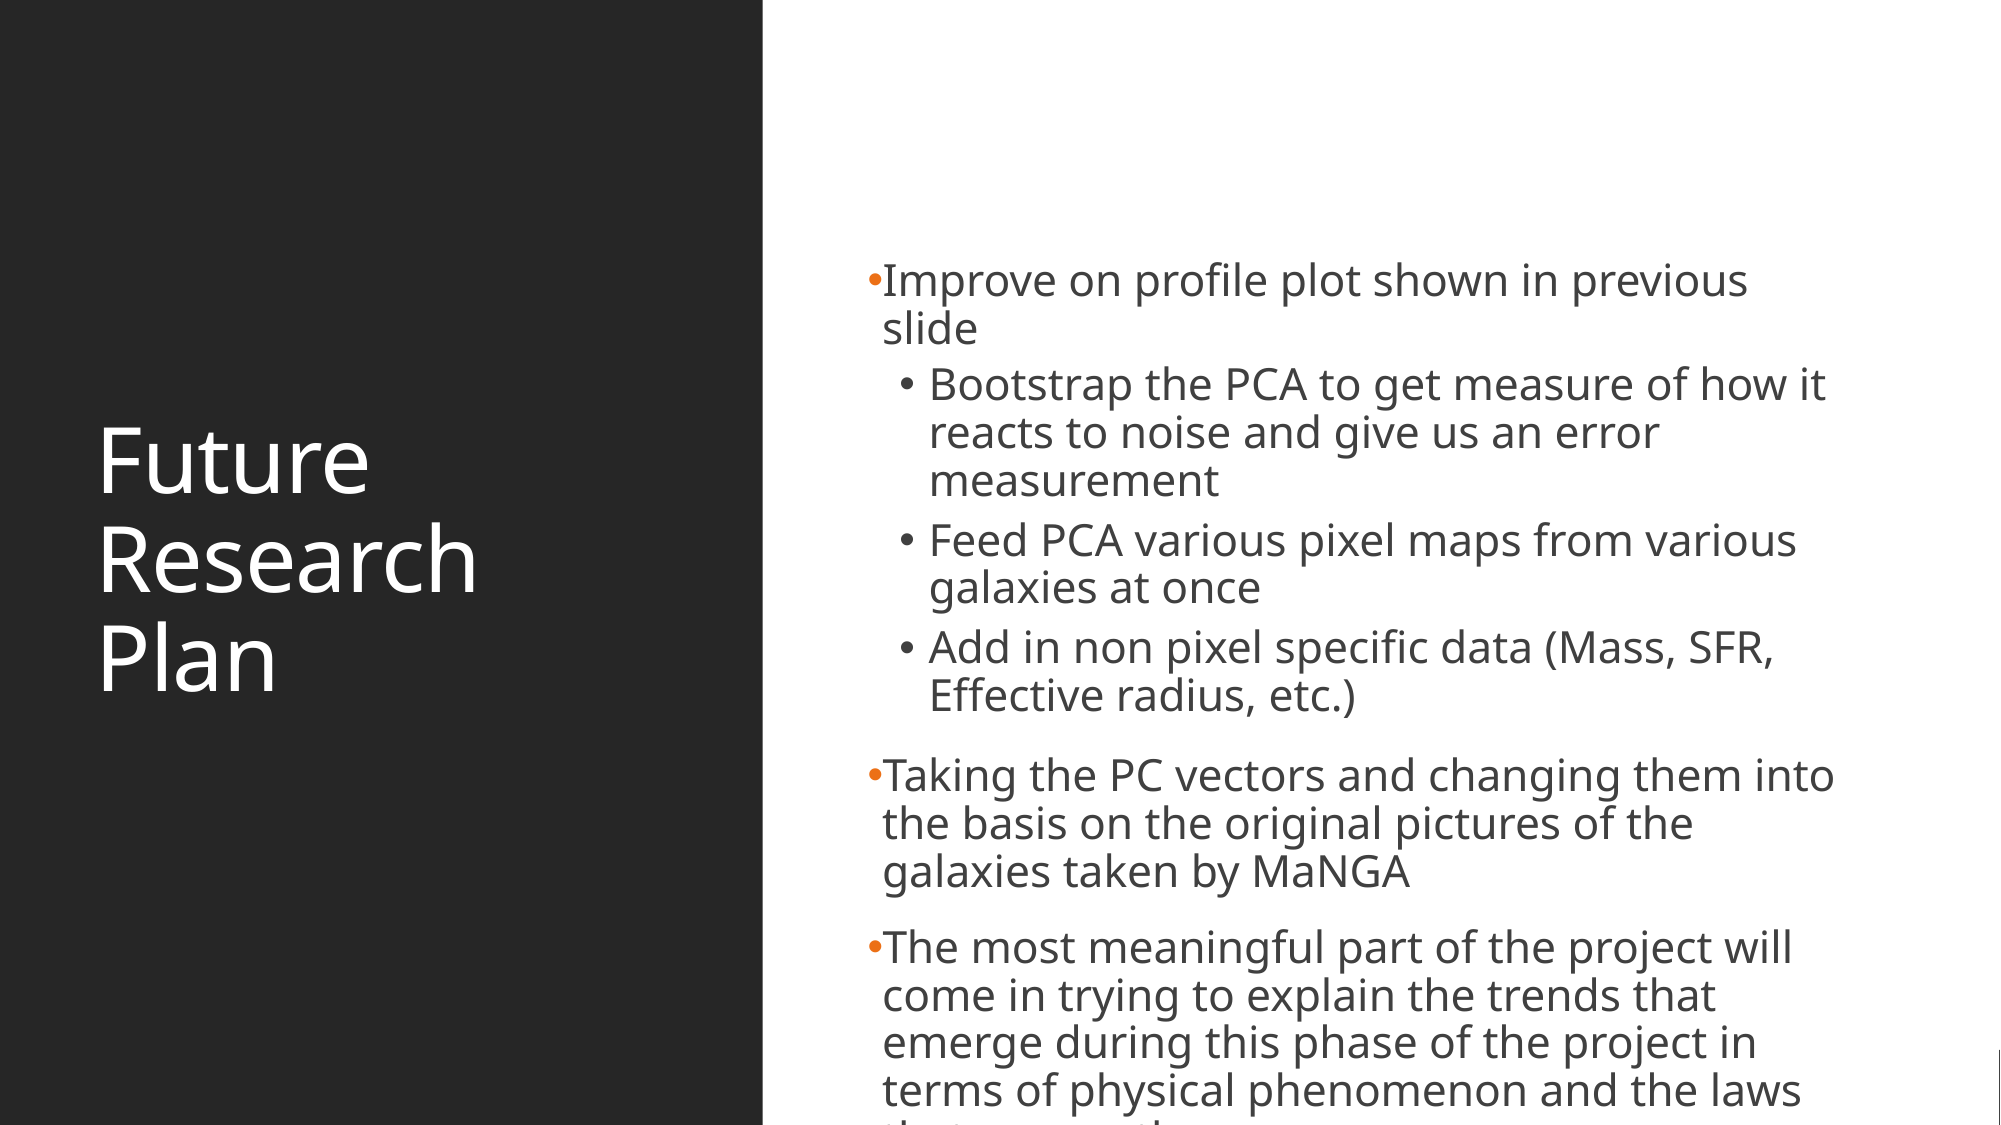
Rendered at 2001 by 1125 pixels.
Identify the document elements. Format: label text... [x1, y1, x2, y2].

title Future Research Plan [80, 99, 679, 1026]
text_box [0, 0, 764, 1125]
text_box [764, 0, 2000, 1125]
list Improve on profile plot shown in previous slide Bootstrap the PCA to get measure of how it reacts to noise and give us an error measurement Feed PCA various pixel maps from various galaxies at once Add in non pixel specific data (Mass, SFR, Effective radius, etc.) Taking the PC vectors and changing them into the basis on the original pictures of the galaxies taken by MaNGA The most meaningful part of the project will come in trying to explain the trends that emerge during this phase of the project in terms of physical phenomenon and the laws that govern them [867, 250, 1840, 1125]
